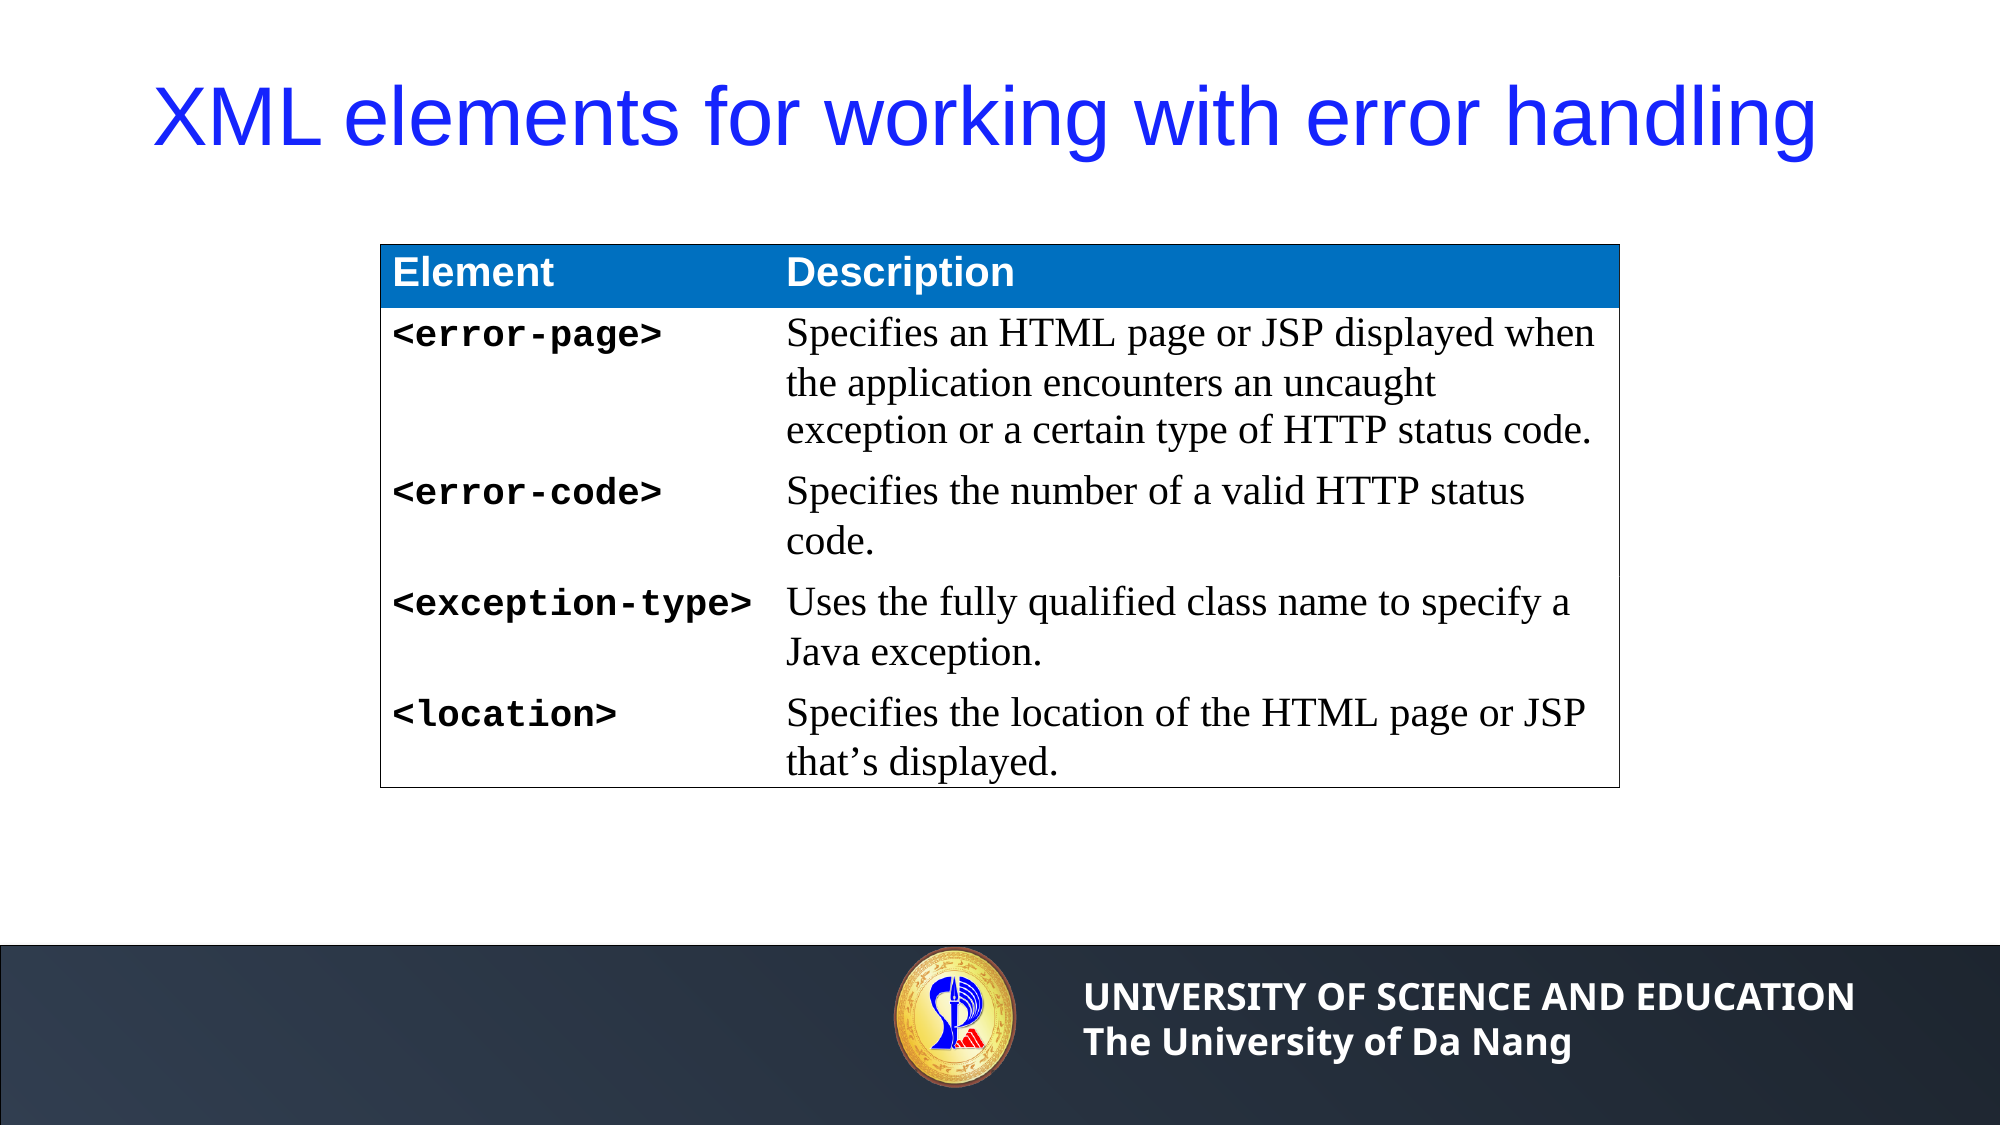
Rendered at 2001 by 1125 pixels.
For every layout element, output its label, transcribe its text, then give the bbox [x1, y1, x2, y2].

text_box [0, 944, 2000, 1125]
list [379, 231, 1621, 838]
picture [890, 945, 1017, 1091]
text_box UNIVERSITY OF SCIENCE AND EDUCATION The University of Da Nang [1068, 965, 1963, 1070]
title XML elements for working with error handling [137, 59, 1863, 177]
